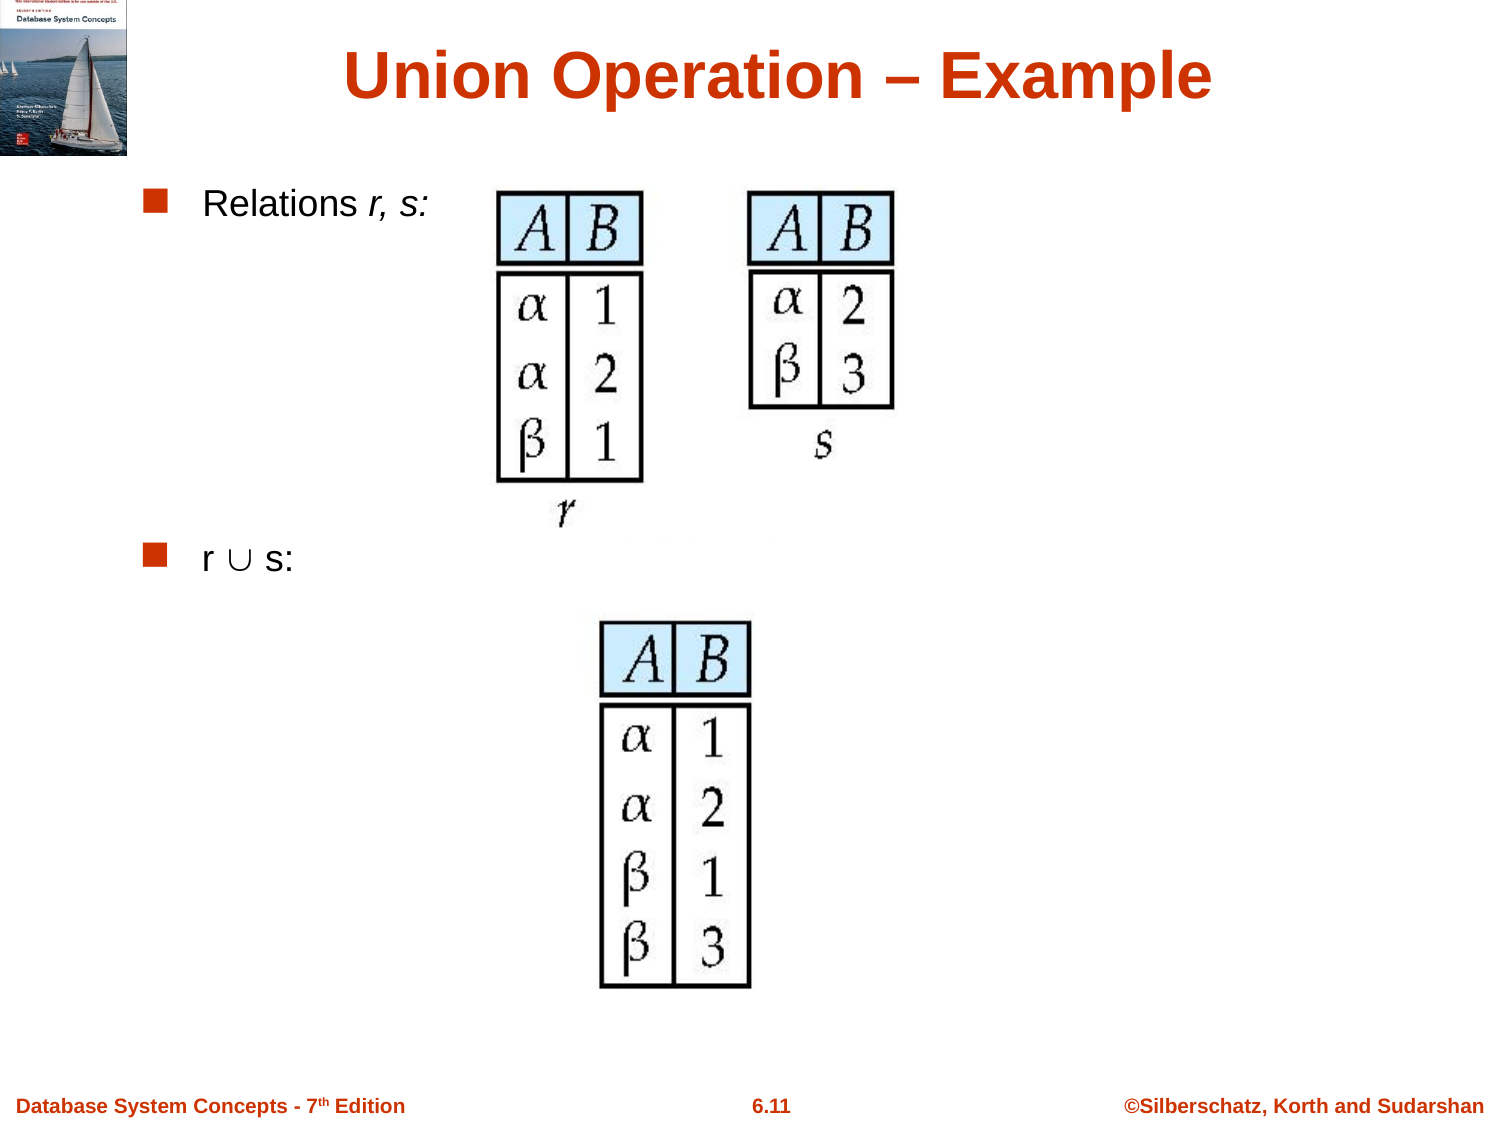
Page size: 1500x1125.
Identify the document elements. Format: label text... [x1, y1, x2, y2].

picture [489, 186, 899, 541]
list Relations r, s: [130, 176, 1257, 232]
picture [0, 0, 127, 156]
picture [460, 606, 879, 996]
title Union Operation – Example [125, 18, 1452, 120]
text_box r  s: [130, 531, 1284, 743]
